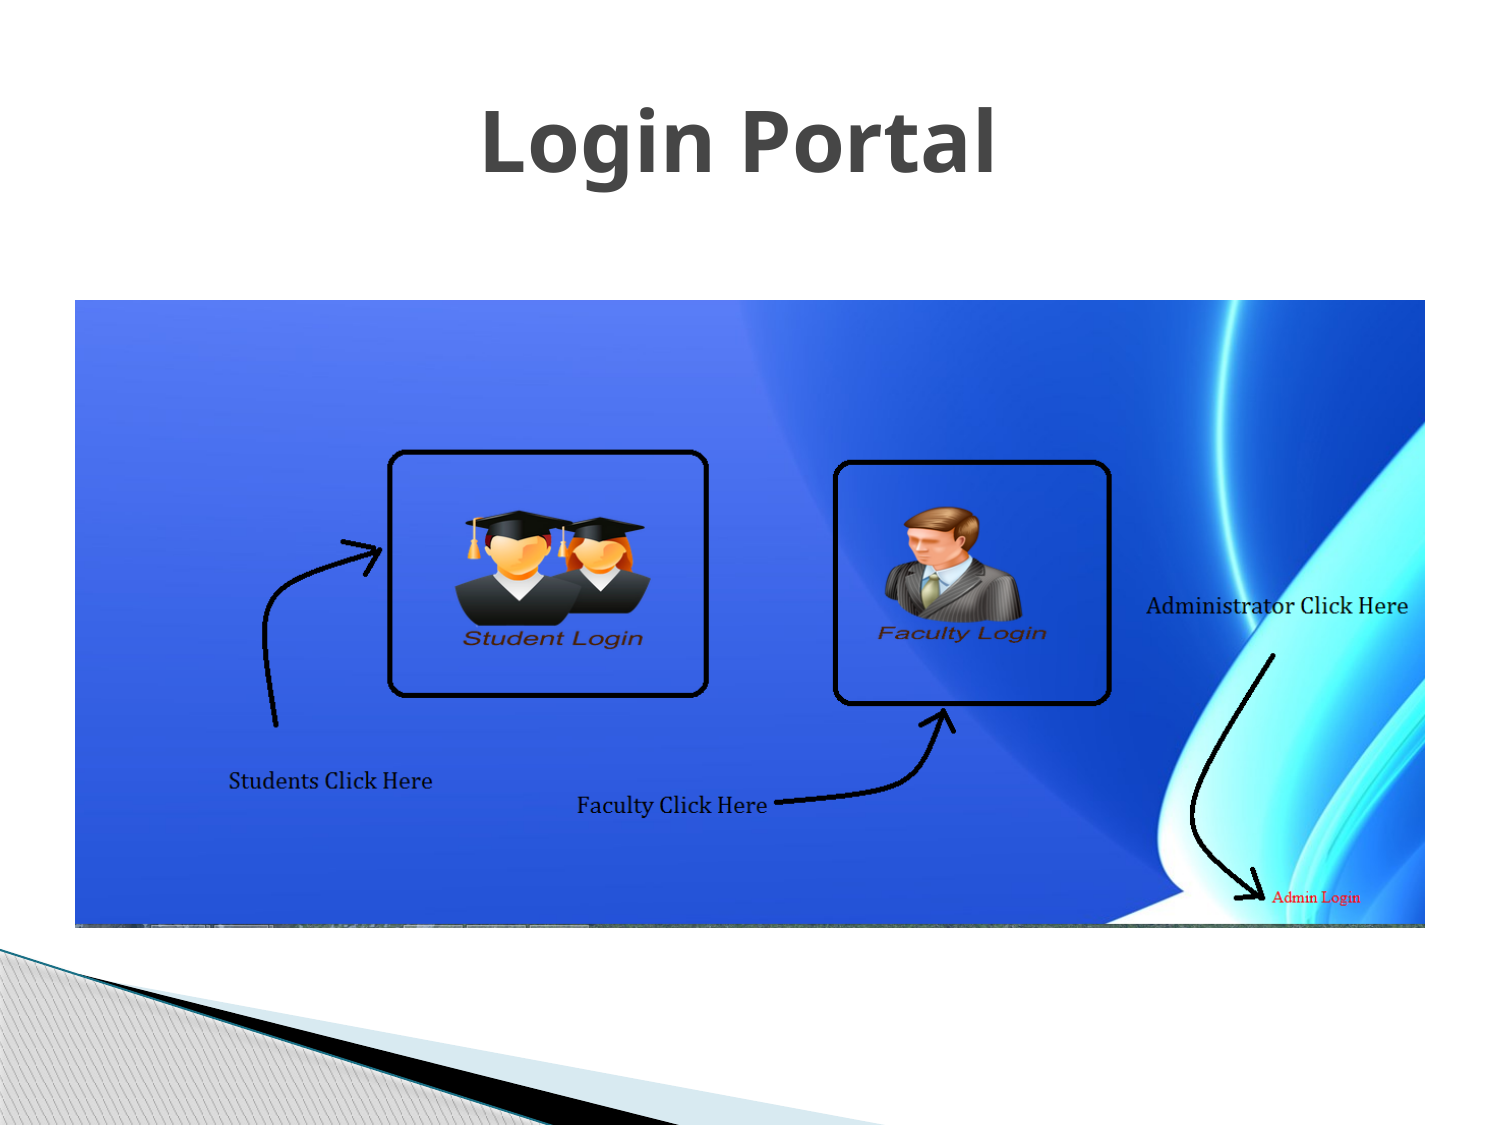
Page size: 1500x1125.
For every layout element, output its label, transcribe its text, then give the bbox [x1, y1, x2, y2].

title Login Portal [75, 45, 1425, 233]
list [74, 300, 1426, 929]
